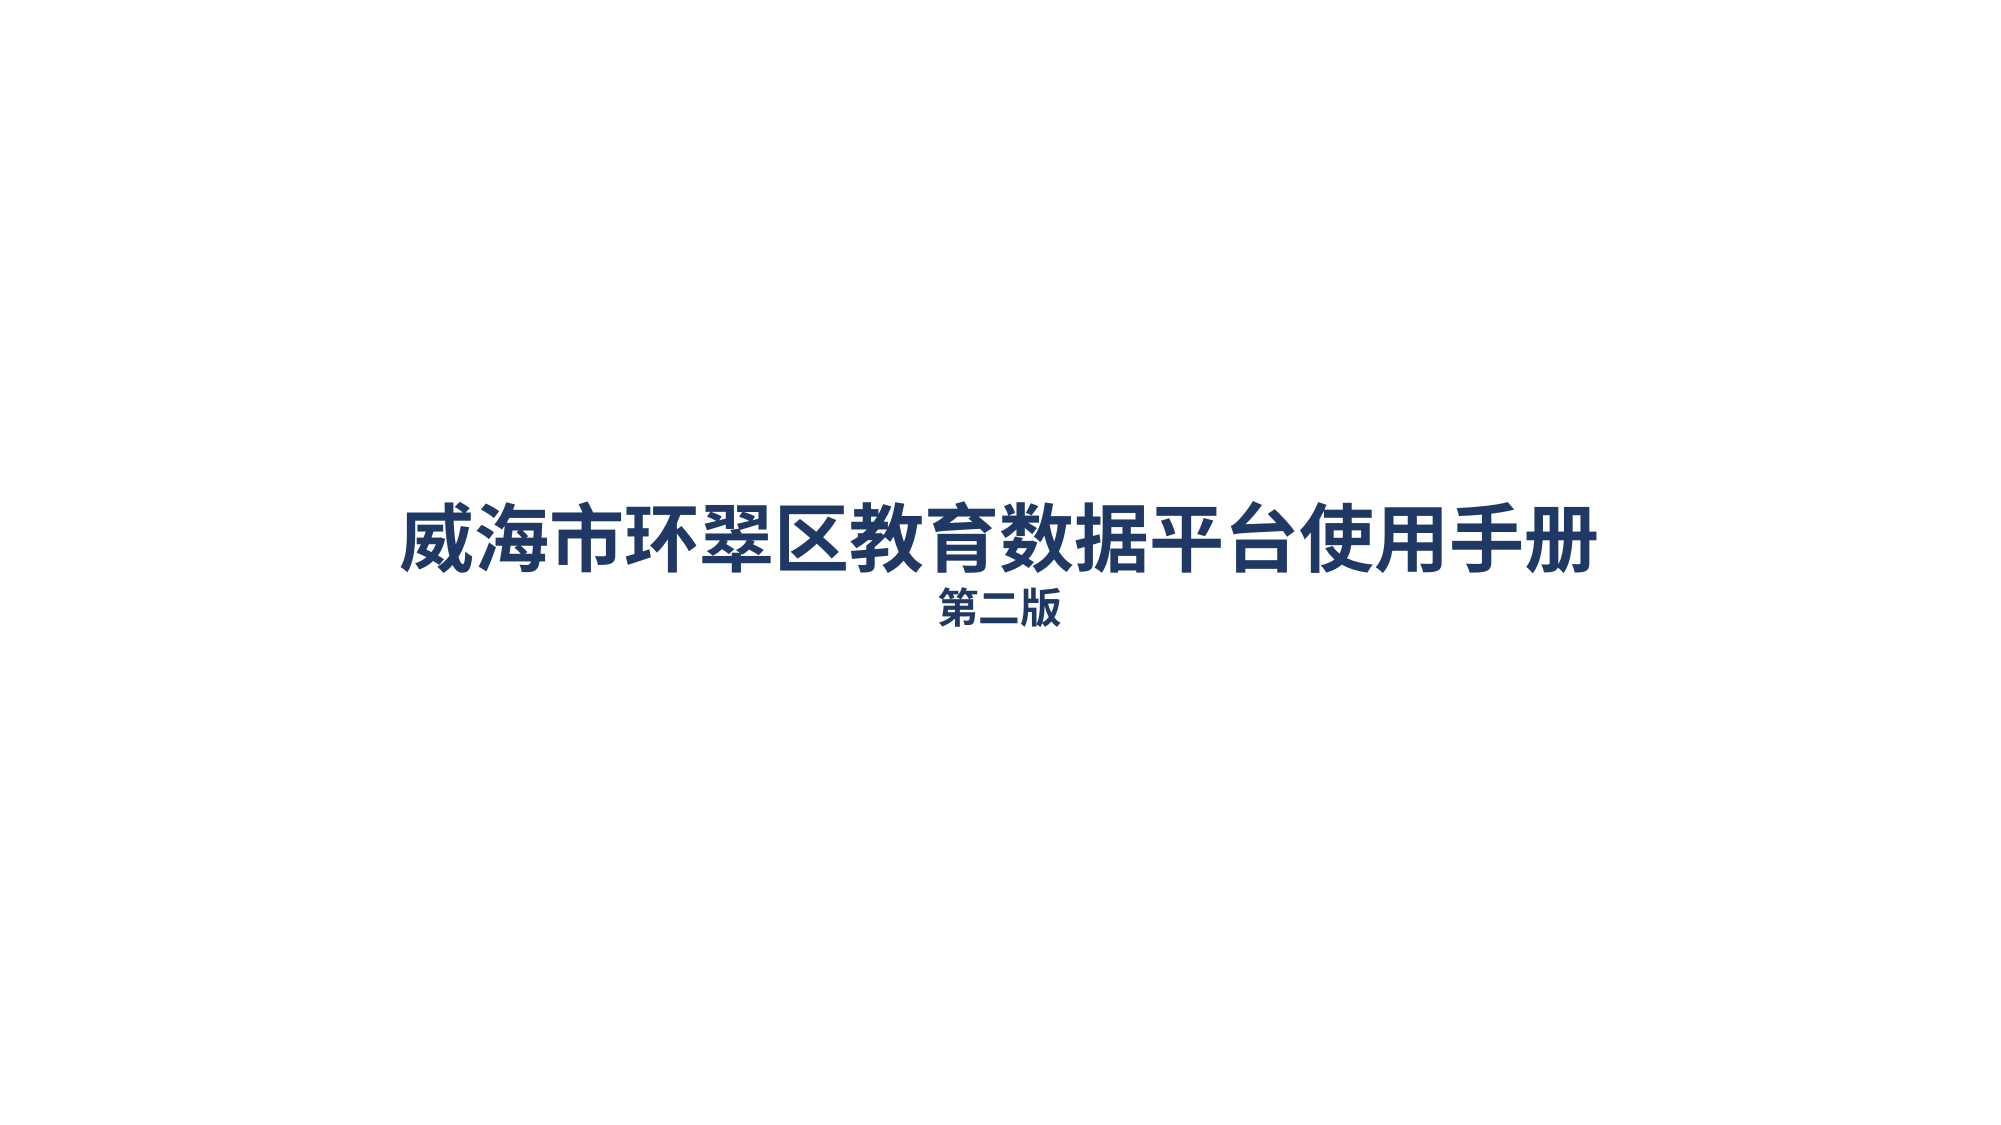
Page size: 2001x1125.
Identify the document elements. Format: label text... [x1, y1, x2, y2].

text_box 威海市环翠区教育数据平台使用手册 第二版 [385, 484, 1615, 639]
